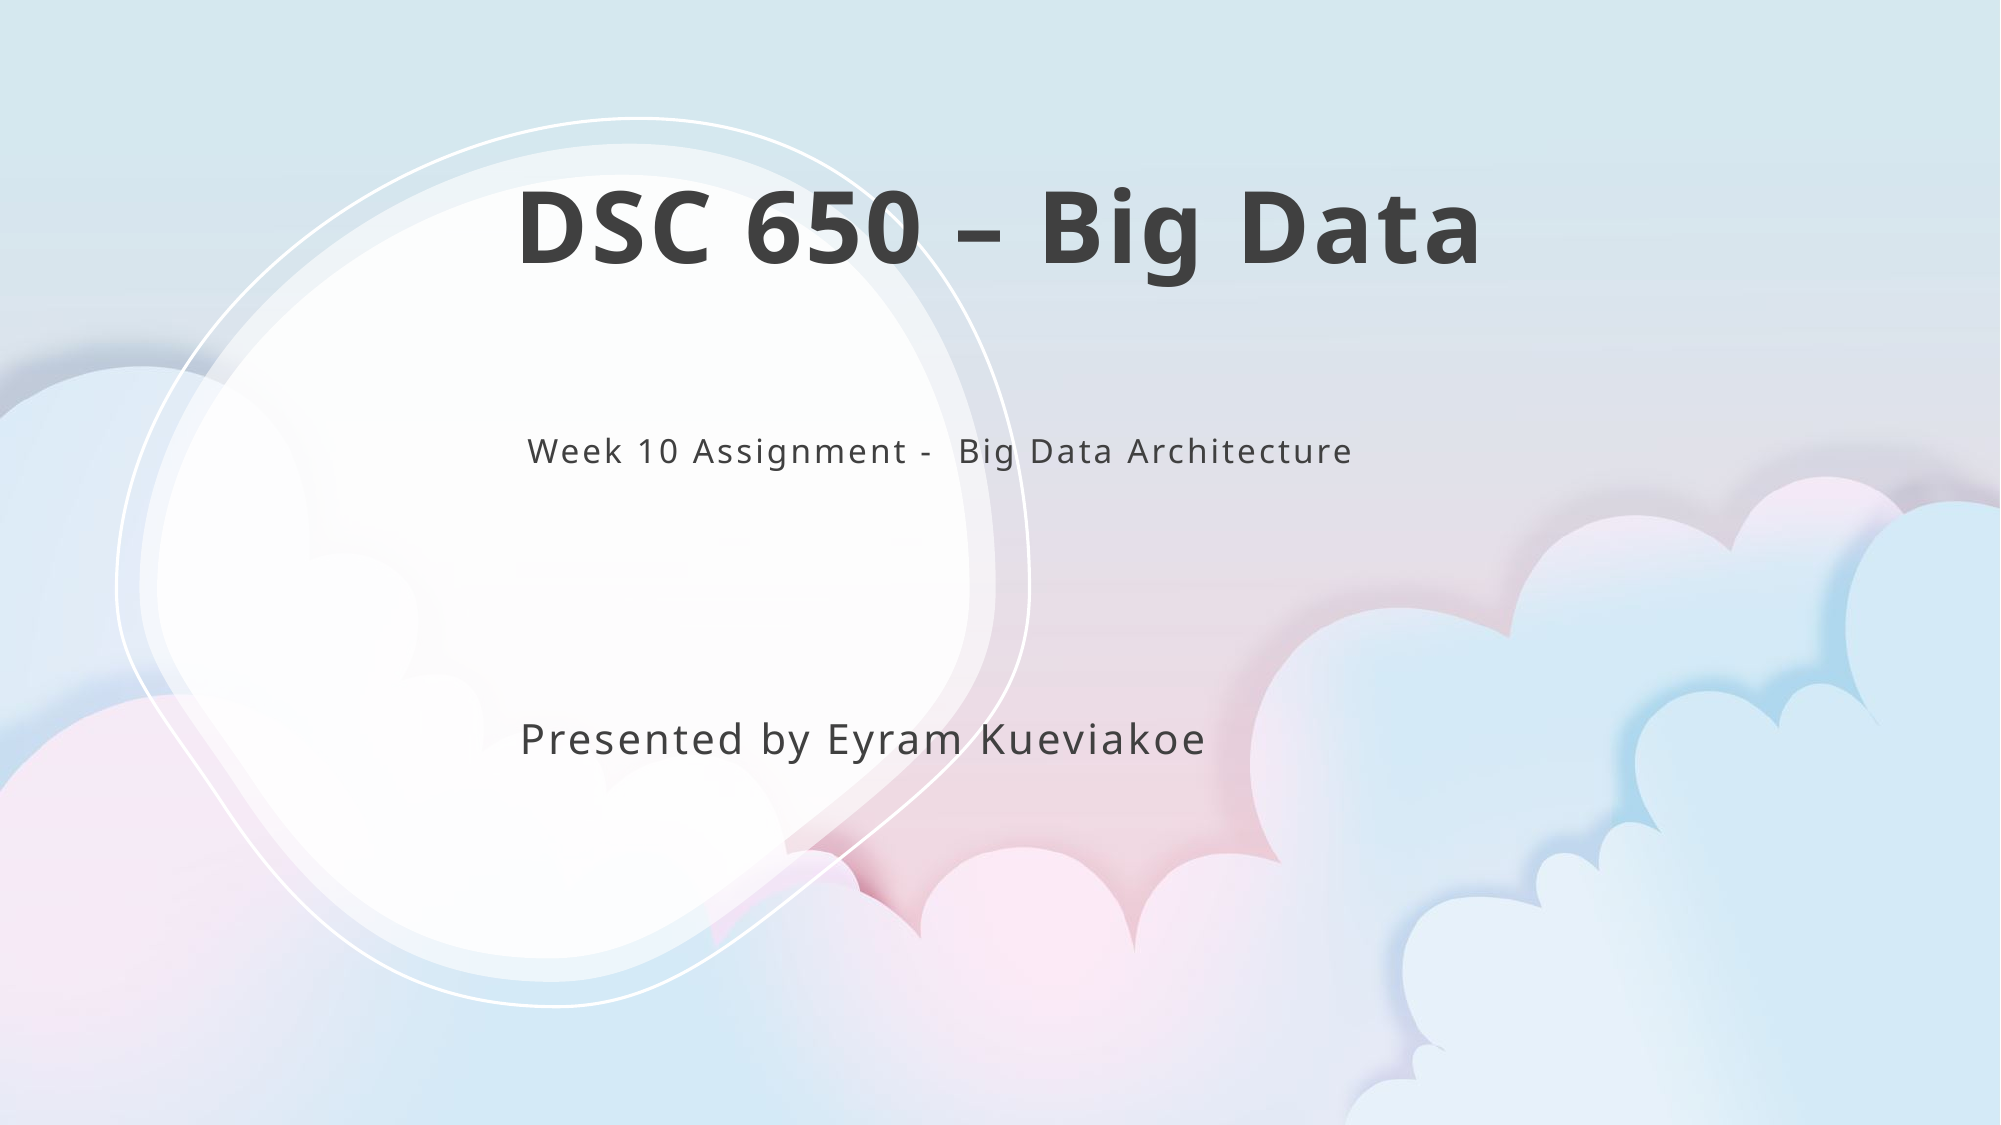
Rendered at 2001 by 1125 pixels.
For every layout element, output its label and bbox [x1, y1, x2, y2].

picture [0, 0, 2000, 1125]
text_box [116, 118, 1030, 1007]
